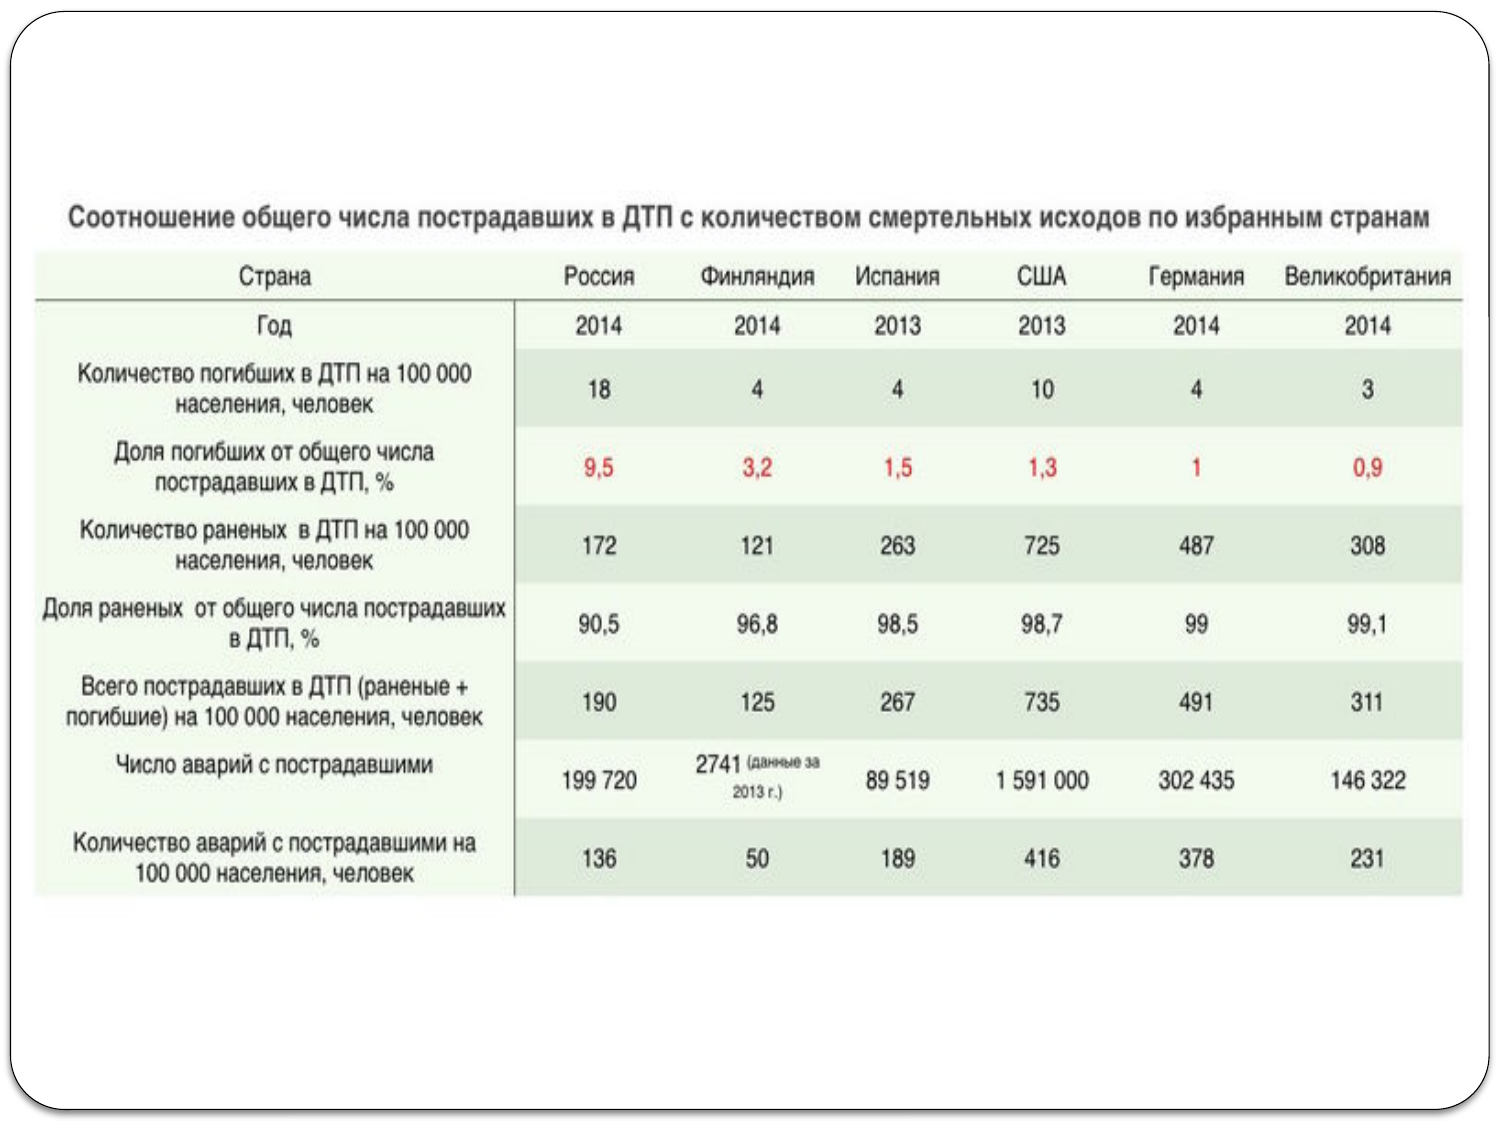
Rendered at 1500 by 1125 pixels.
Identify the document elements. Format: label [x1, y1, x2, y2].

picture [17, 190, 1485, 917]
